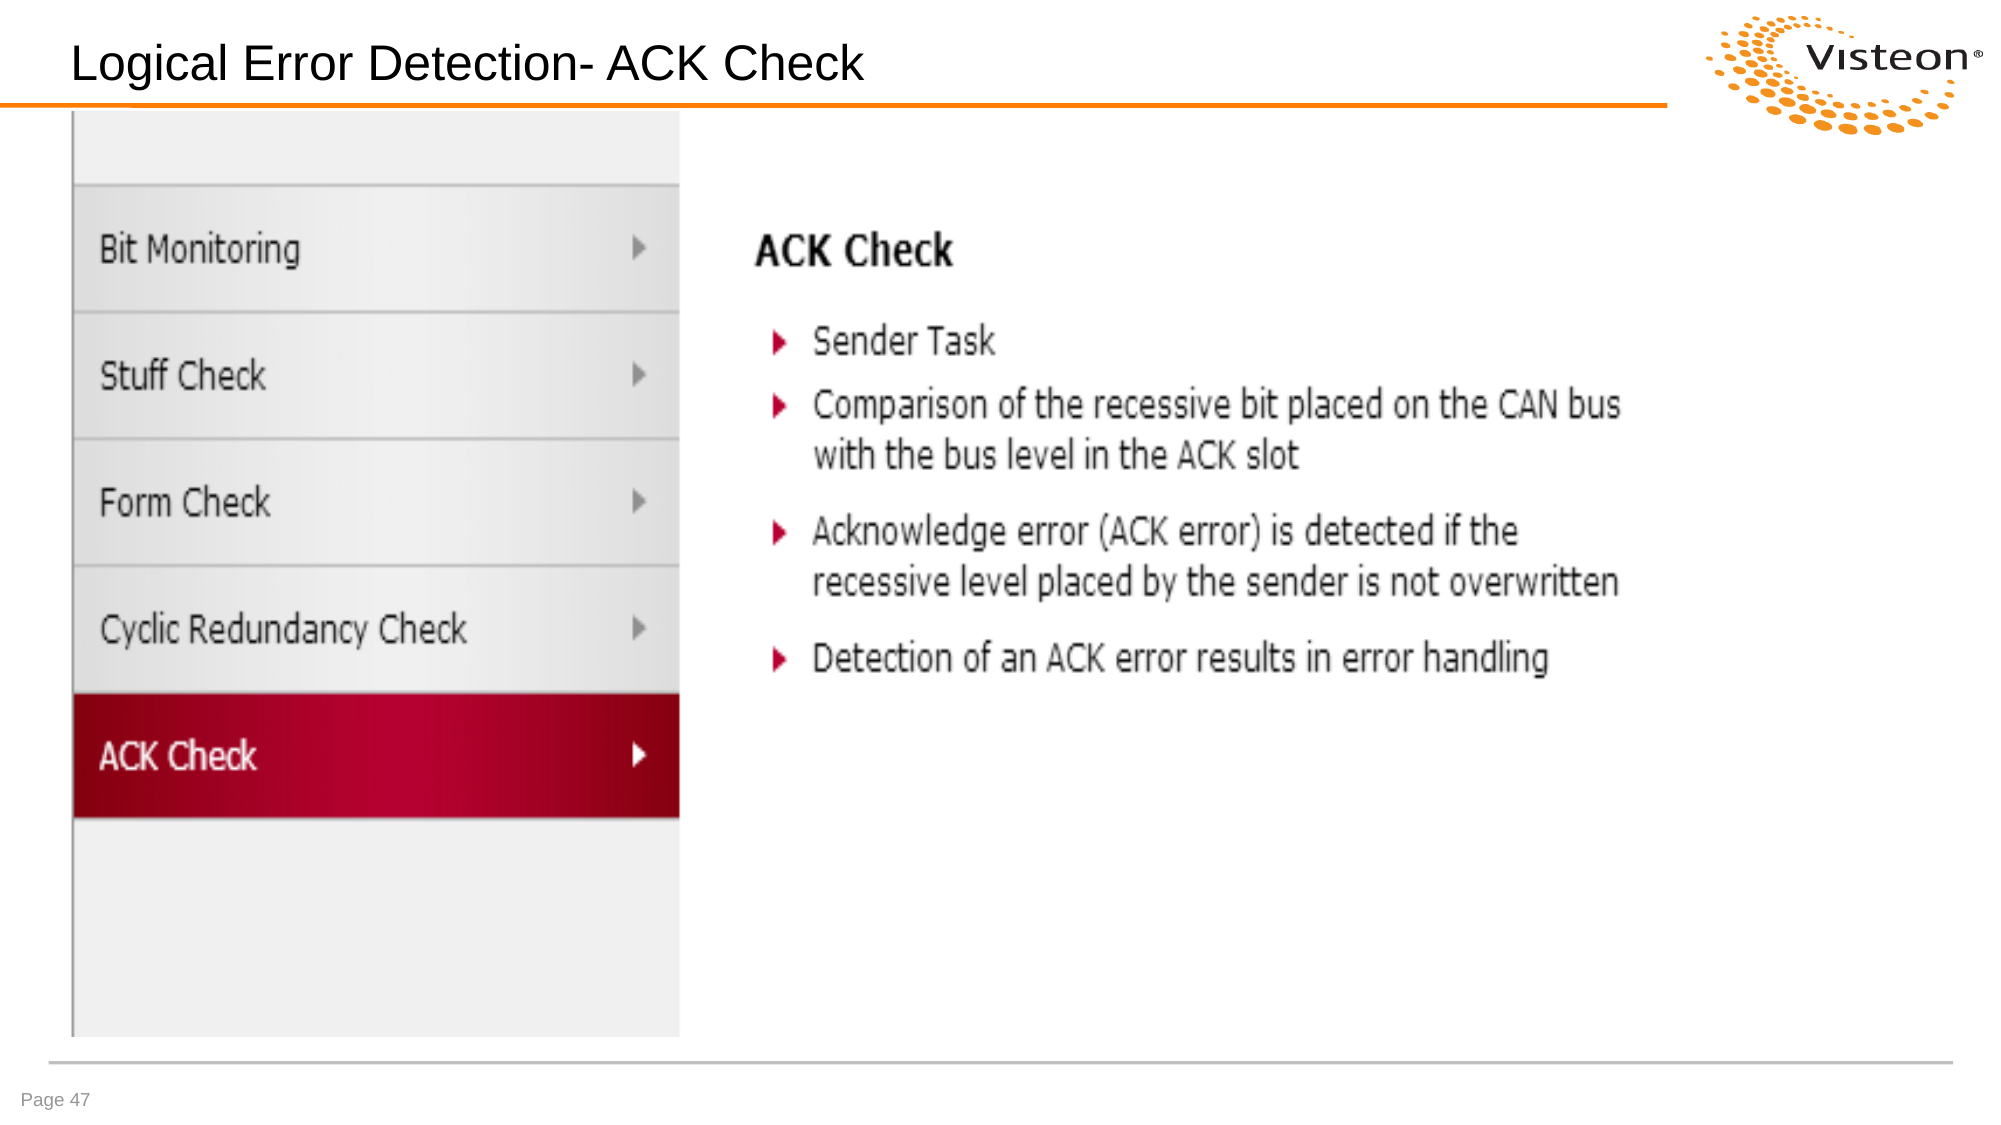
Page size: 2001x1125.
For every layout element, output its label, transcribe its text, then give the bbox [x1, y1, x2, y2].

picture [1700, 6, 1989, 145]
title Logical Error Detection- ACK Check [70, 20, 1668, 91]
slide_number Page 47 [5, 1079, 246, 1125]
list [70, 111, 1668, 1037]
